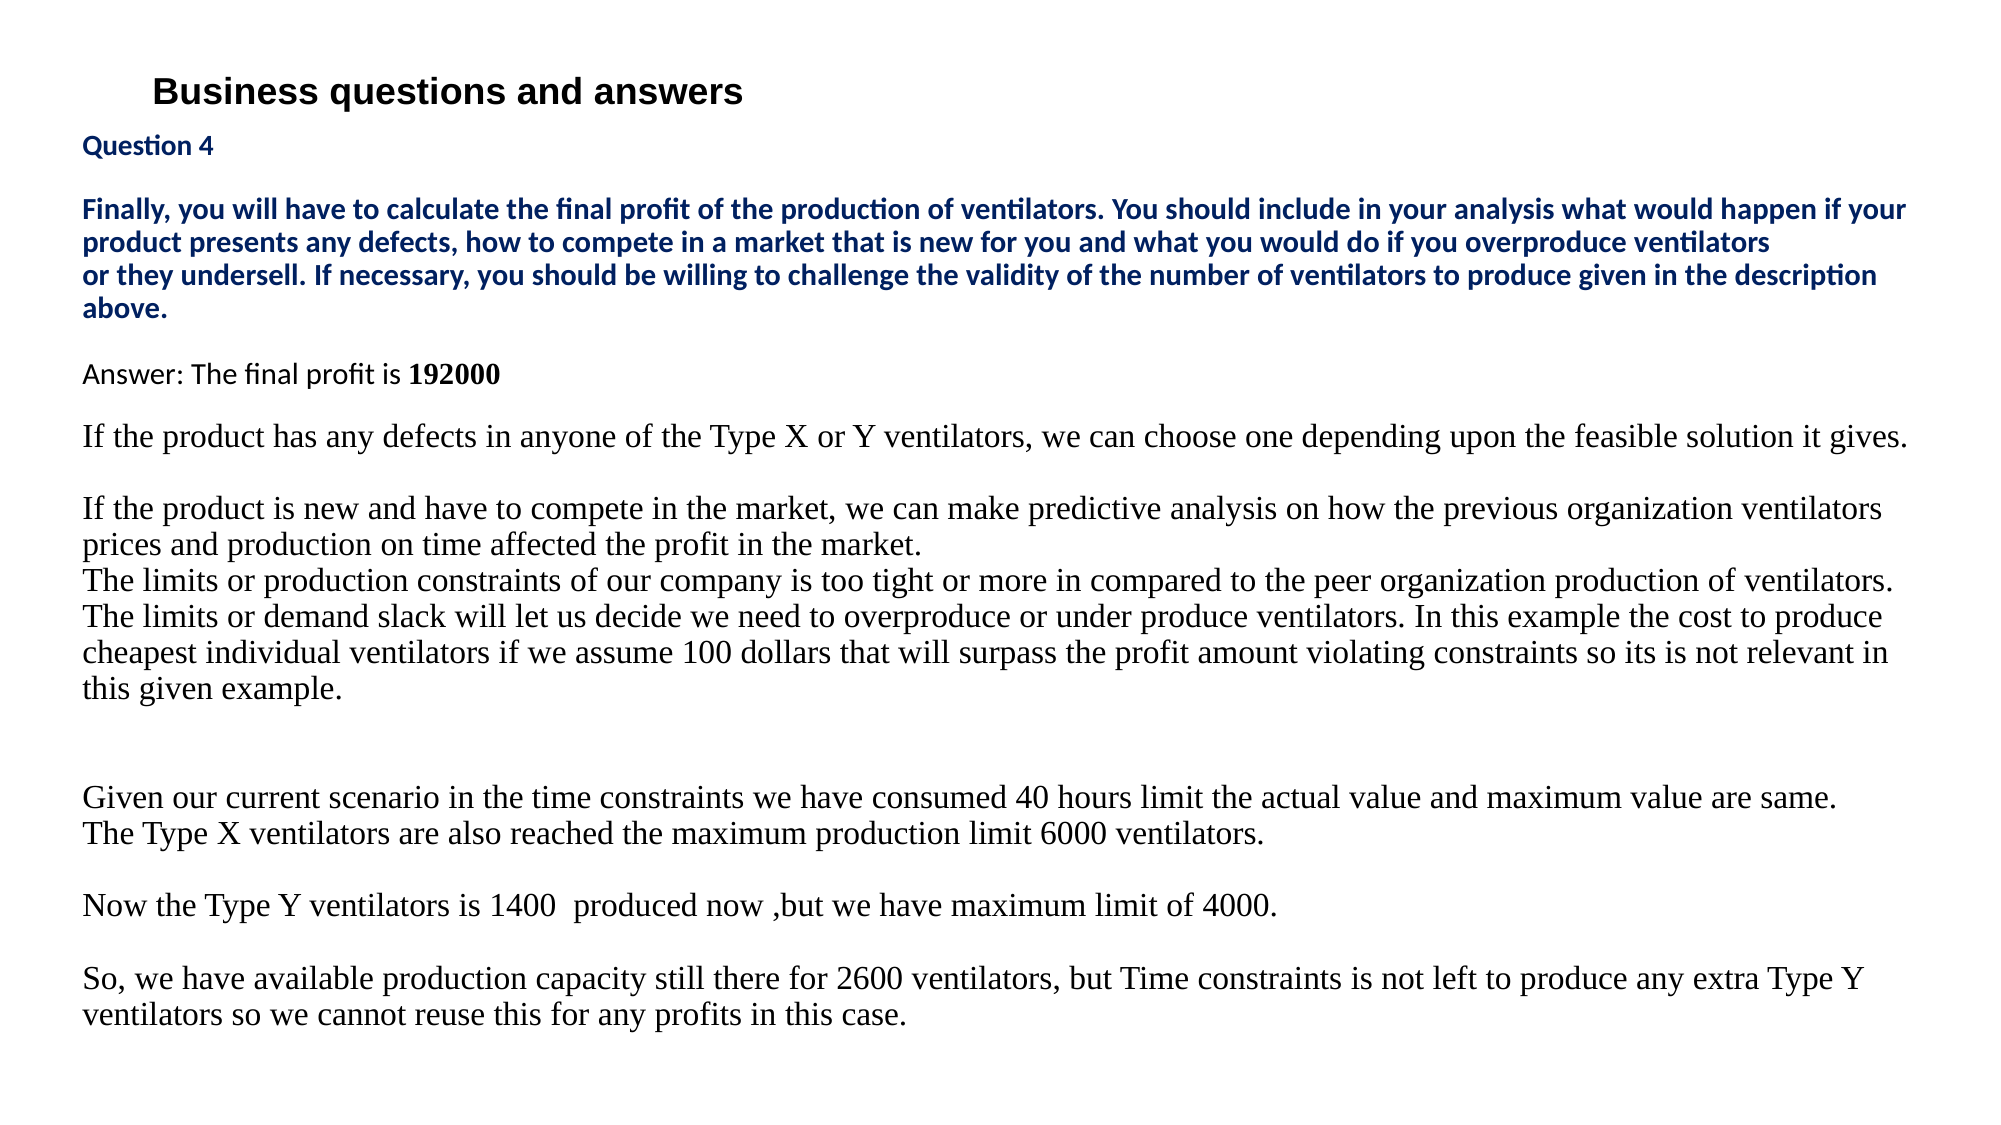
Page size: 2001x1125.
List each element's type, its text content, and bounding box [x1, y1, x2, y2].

title Business questions and answers [137, 23, 1250, 122]
list Question 4 Finally, you will have to calculate the final profit of the production of ventilators. You should include in your analysis what would happen if your product presents any defects, how to compete in a market that is new for you and what you would do if you overproduce ventilators or they undersell. If necessary, you should be willing to challenge the validity of the number of ventilators to produce given in the description above. Answer: The final profit is 192000 If the product has any defects in anyone of the Type X or Y ventilators, we can choose one depending upon the feasible solution it gives. If the product is new and have to compete in the market, we can make predictive analysis on how the previous organization ventilators prices and production on time affected the profit in the market. The limits or production constraints of our company is too tight or more in compared to the peer organization production of ventilators. The limits or demand slack will let us decide we need to overproduce or under produce ventilators. In this example the cost to produce cheapest individual ventilators if we assume 100 dollars that will surpass the profit amount violating constraints so its is not relevant in this given example. Given our current scenario in the time constraints we have consumed 40 hours limit the actual value and maximum value are same. The Type X ventilators are also reached the maximum production limit 6000 ventilators. Now the Type Y ventilators is 1400 produced now ,but we have maximum limit of 4000. So, we have available production capacity still there for 2600 ventilators, but Time constraints is not left to produce any extra Type Y ventilators so we cannot reuse this for any profits in this case. [67, 122, 1933, 1102]
